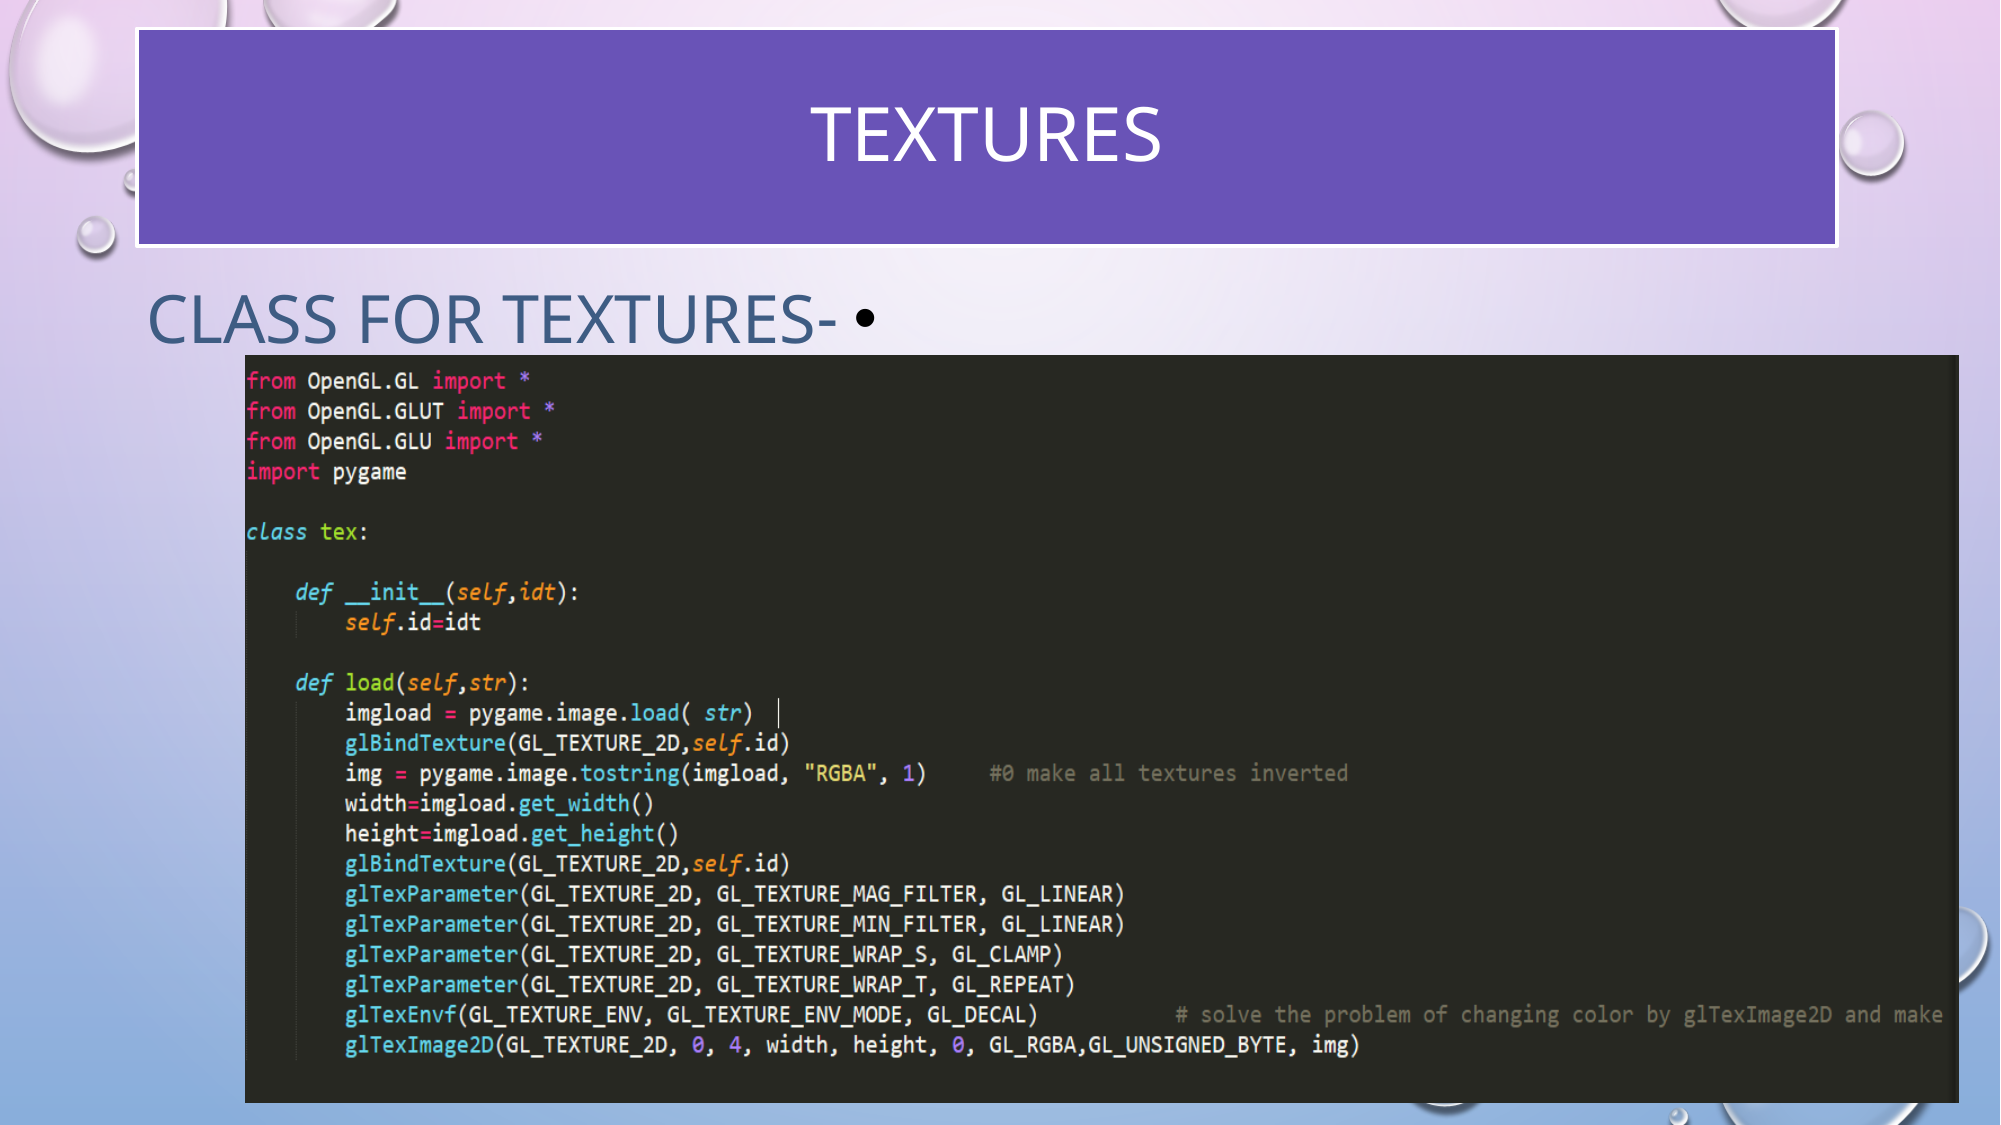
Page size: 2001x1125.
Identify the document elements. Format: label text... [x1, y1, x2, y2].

title Textures [135, 27, 1839, 248]
list -class for textures [131, 253, 1985, 1107]
picture [0, 0, 2000, 1125]
